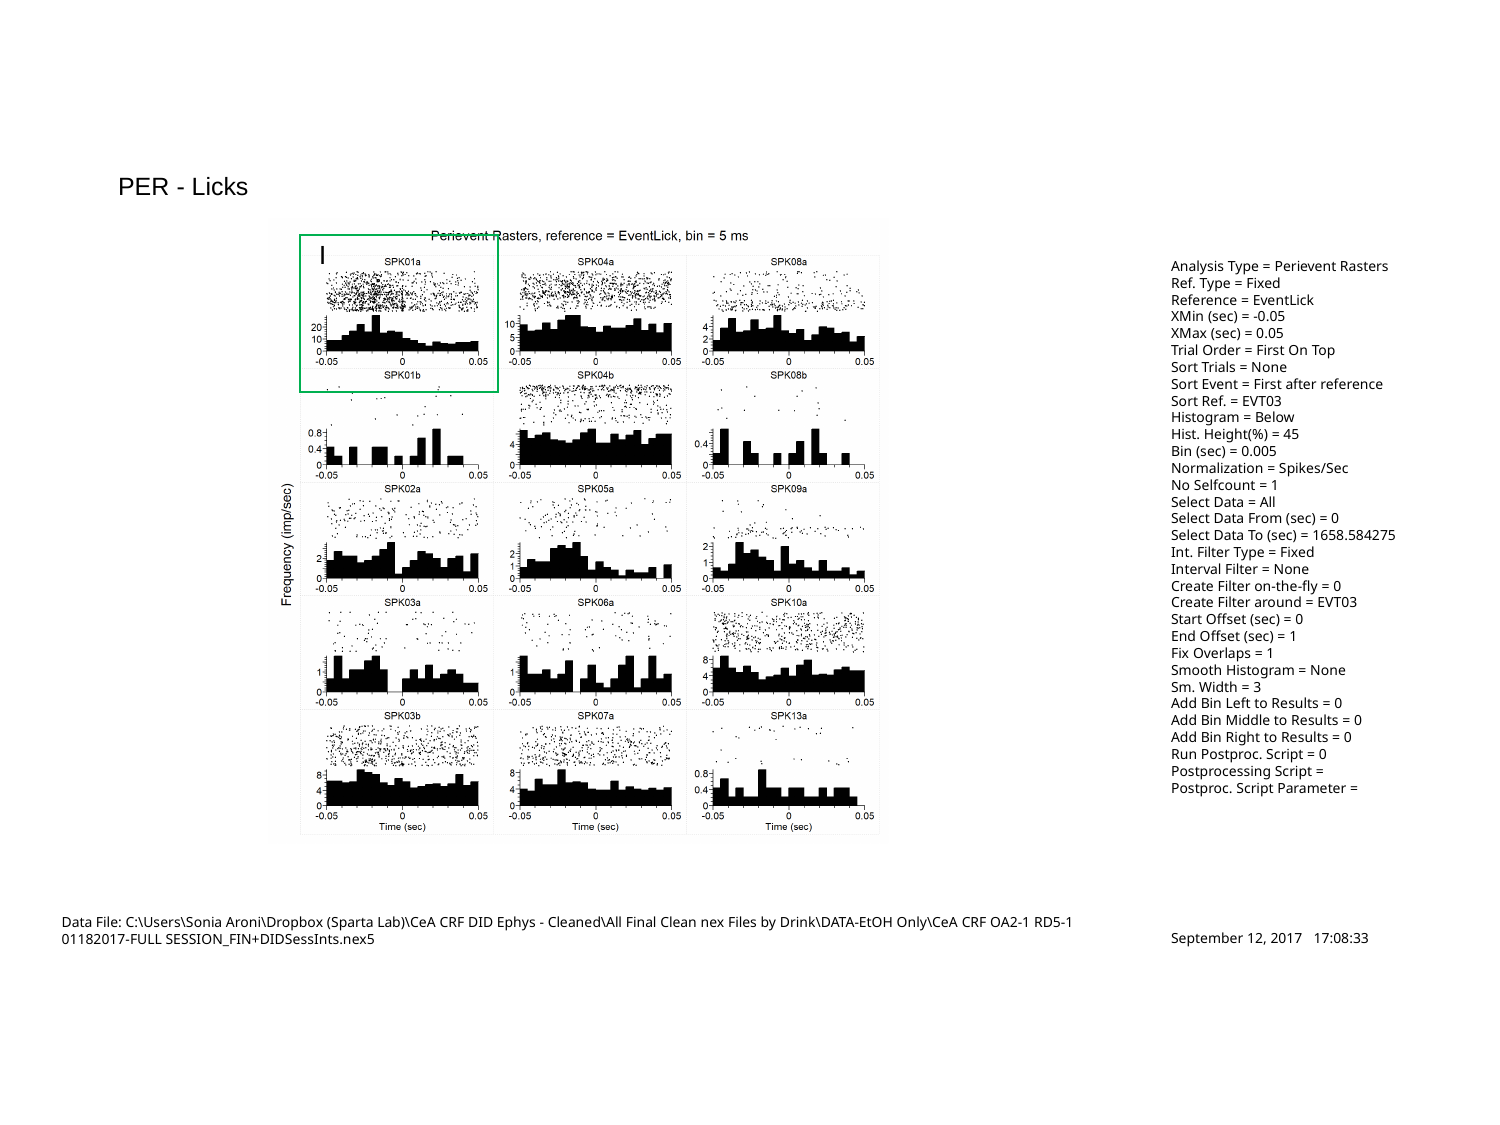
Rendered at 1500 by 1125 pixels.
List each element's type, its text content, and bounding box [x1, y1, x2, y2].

text_box Analysis Type = Perievent Rasters Ref. Type = Fixed Reference = EventLick XMin (sec) = -0.05 XMax (sec) = 0.05 Trial Order = First On Top Sort Trials = None Sort Event = First after reference Sort Ref. = EVT03 Histogram = Below Hist. Height(%) = 45 Bin (sec) = 0.005 Normalization = Spikes/Sec No Selfcount = 1 Select Data = All Select Data From (sec) = 0 Select Data To (sec) = 1658.584275 Int. Filter Type = Fixed Interval Filter = None Create Filter on-the-fly = 0 Create Filter around = EVT03 Start Offset (sec) = 0 End Offset (sec) = 1 Fix Overlaps = 1 Smooth Histogram = None Sm. Width = 3 Add Bin Left to Results = 0 Add Bin Middle to Results = 0 Add Bin Right to Results = 0 Run Postproc. Script = 0 Postprocessing Script = Postproc. Script Parameter = [1156, 249, 1469, 804]
text_box September 12, 2017 17:08:33 [1156, 921, 1469, 954]
picture [267, 218, 889, 844]
title PER - Licks [103, 171, 1397, 204]
text_box Data File: C:\Users\Sonia Aroni\Dropbox (Sparta Lab)\CeA CRF DID Ephys - Cleaned\All Final Clean nex Files by Drink\DATA-EtOH Only\CeA CRF OA2-1 RD5-1 01182017-FULL SESSION_FIN+DIDSessInts.nex5 [46, 906, 1141, 955]
